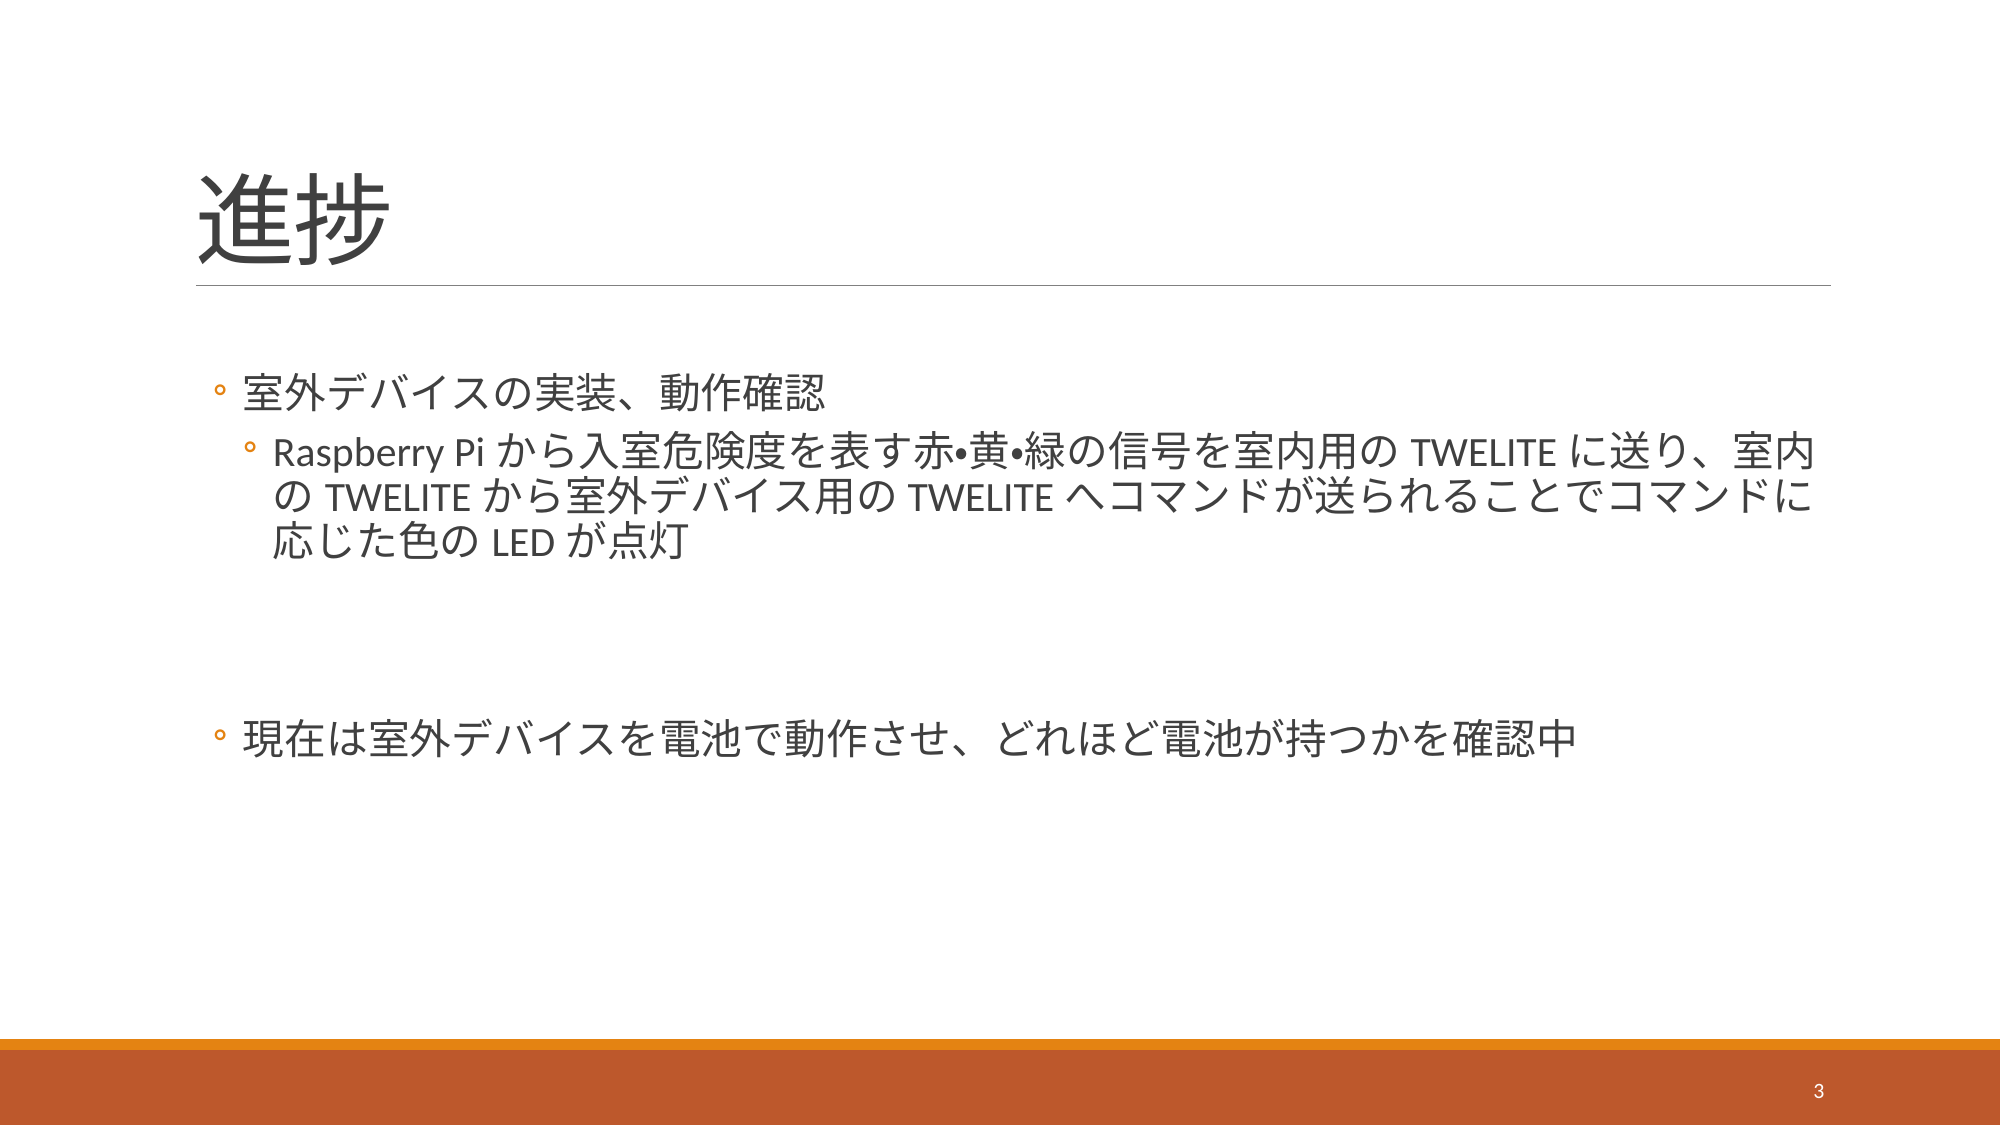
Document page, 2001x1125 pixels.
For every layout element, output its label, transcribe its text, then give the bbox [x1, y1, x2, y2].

slide_number 3 [1624, 1059, 1840, 1120]
title 進捗 [180, 47, 1830, 285]
list 室外デバイスの実装、動作確認 Raspberry Piから入室危険度を表す赤・黄・緑の信号を室内用のTWELITEに送り、室内のTWELITEから室外デバイス用のTWELITEへコマンドが送られることでコマンドに応じた色のLEDが点灯 現在は室外デバイスを電池で動作させ、どれほど電池が持つかを確認中 [180, 302, 1830, 963]
